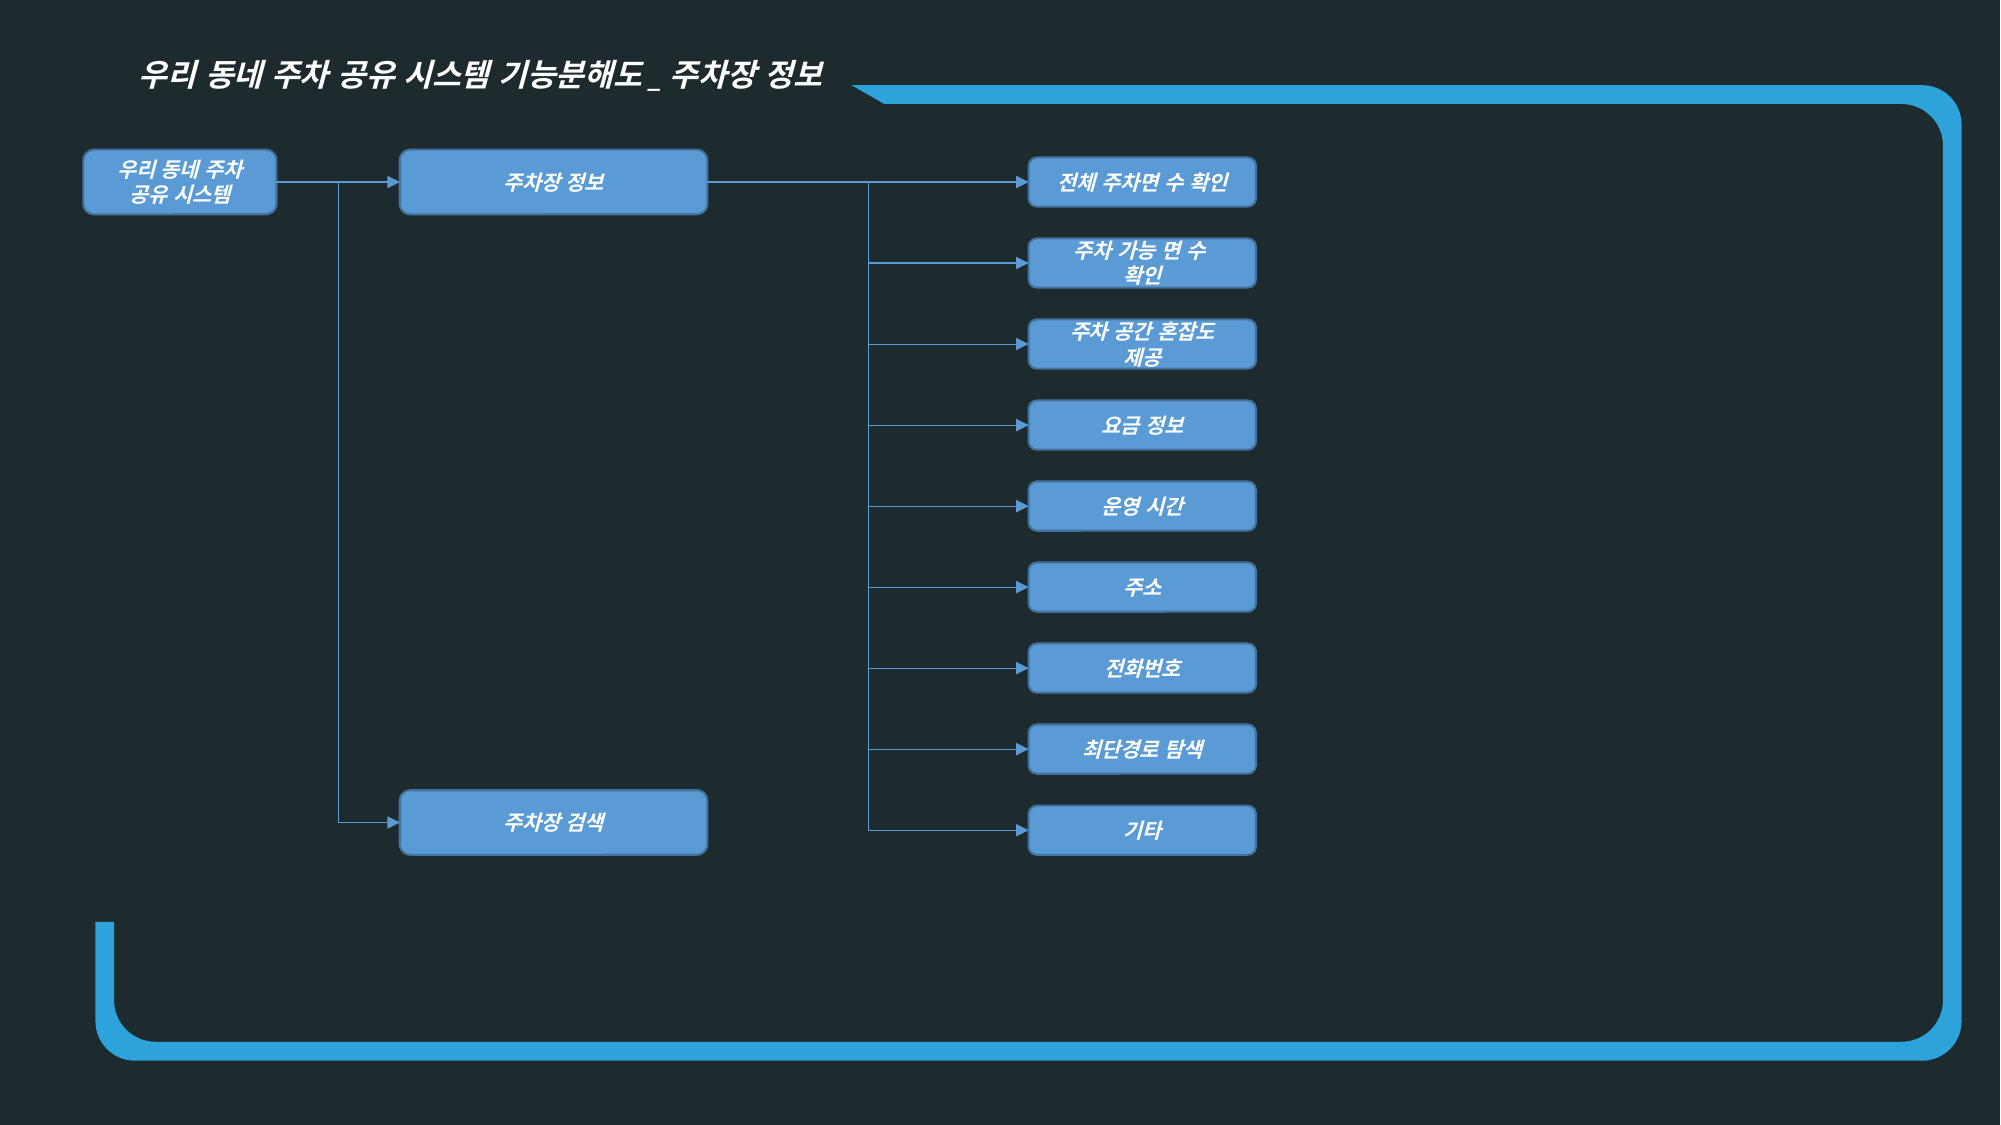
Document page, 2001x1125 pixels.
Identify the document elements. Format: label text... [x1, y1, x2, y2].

text_box 전화번호 [1029, 642, 1258, 694]
text_box 최단경로 탐색 [1029, 723, 1258, 775]
text_box 주차 공간 혼잡도 제공 [1029, 318, 1258, 370]
text_box 기타 [1027, 804, 1258, 856]
text_box 주차장 정보 [398, 148, 709, 216]
text_box 주소 [1029, 561, 1258, 613]
text_box 주차장 검색 [398, 789, 709, 856]
text_box 운영 시간 [1029, 480, 1258, 532]
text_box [276, 183, 400, 823]
text_box 전체 주차면 수 확인 [1027, 156, 1258, 208]
text_box 우리 동네 주차 공유 시스템 기능분해도_주차장 정보 [0, 28, 975, 100]
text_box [707, 182, 1029, 831]
text_box [94, 84, 1963, 1062]
text_box 우리 동네 주차 공유 시스템 [82, 148, 278, 216]
text_box 요금 정보 [1029, 399, 1258, 451]
text_box 주차 가능 면 수 확인 [1029, 237, 1258, 289]
